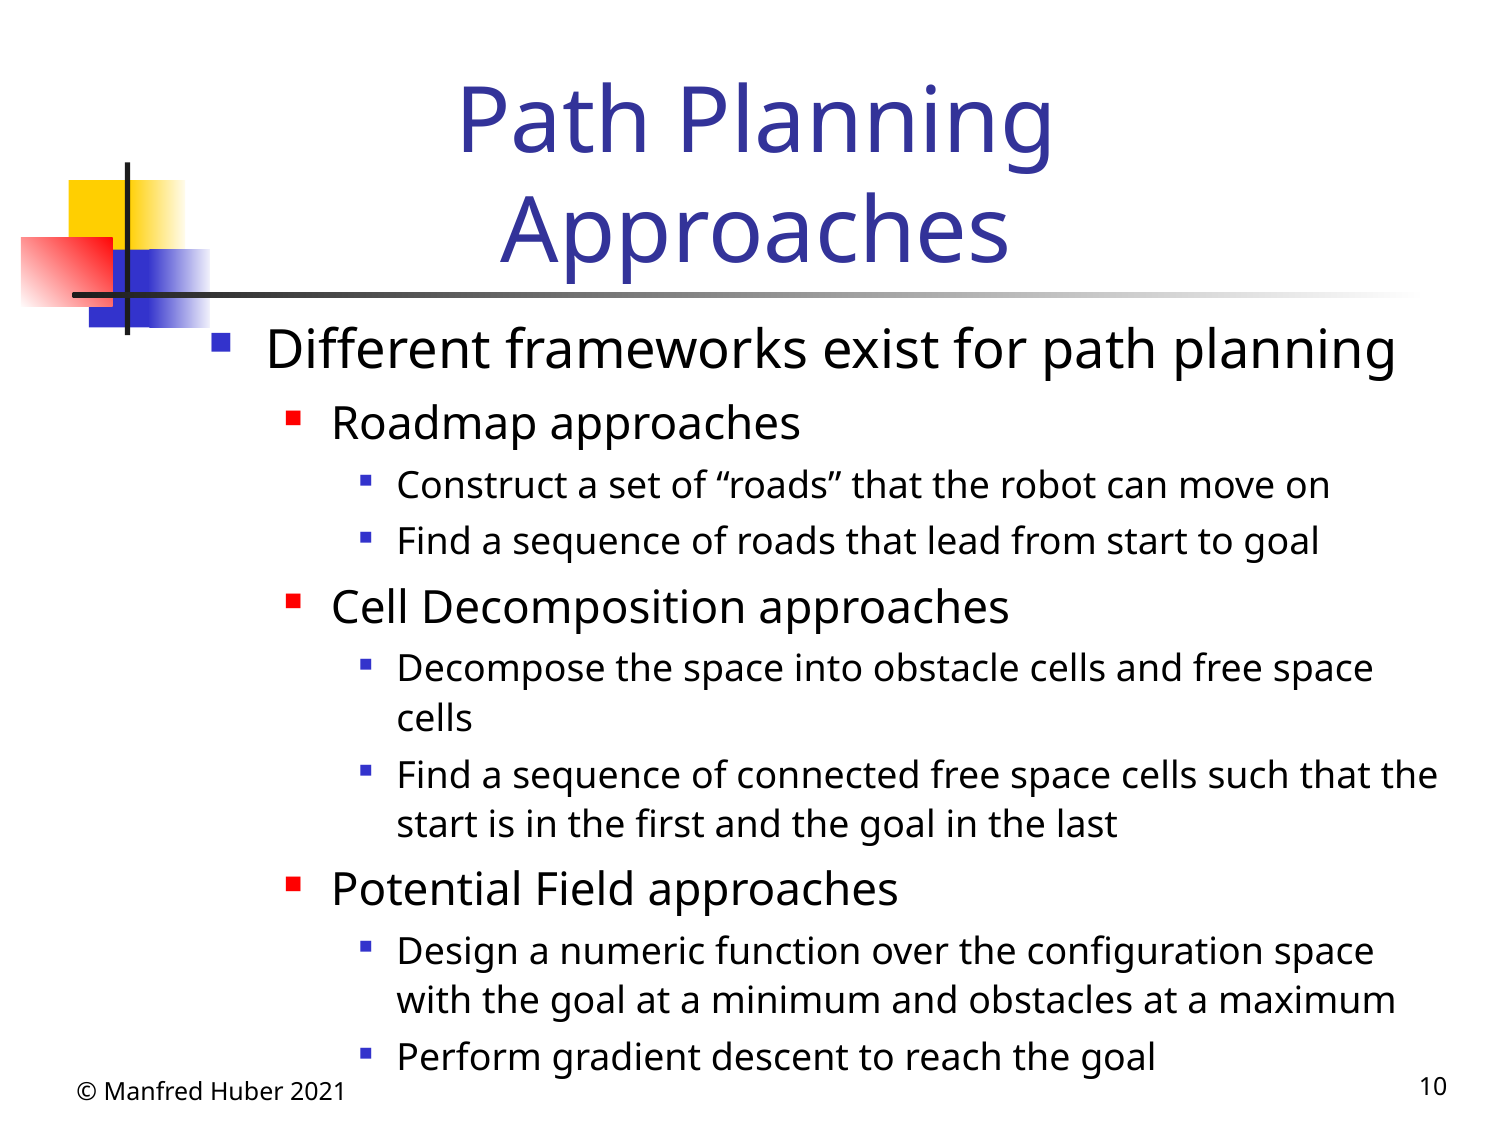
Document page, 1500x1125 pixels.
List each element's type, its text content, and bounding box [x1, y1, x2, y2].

list Different frameworks exist for path planning Roadmap approaches Construct a set of “roads” that the robot can move on Find a sequence of roads that lead from start to goal Cell Decomposition approaches Decompose the space into obstacle cells and free space cells Find a sequence of connected free space cells such that the start is in the first and the goal in the last Potential Field approaches Design a numeric function over the configuration space with the goal at a minimum and obstacles at a maximum Perform gradient descent to reach the goal [193, 299, 1469, 1044]
slide_number © Manfred Huber 2021 [49, 1037, 363, 1113]
title Path Planning Approaches [212, 101, 1300, 289]
slide_number 10 [1112, 1044, 1463, 1113]
